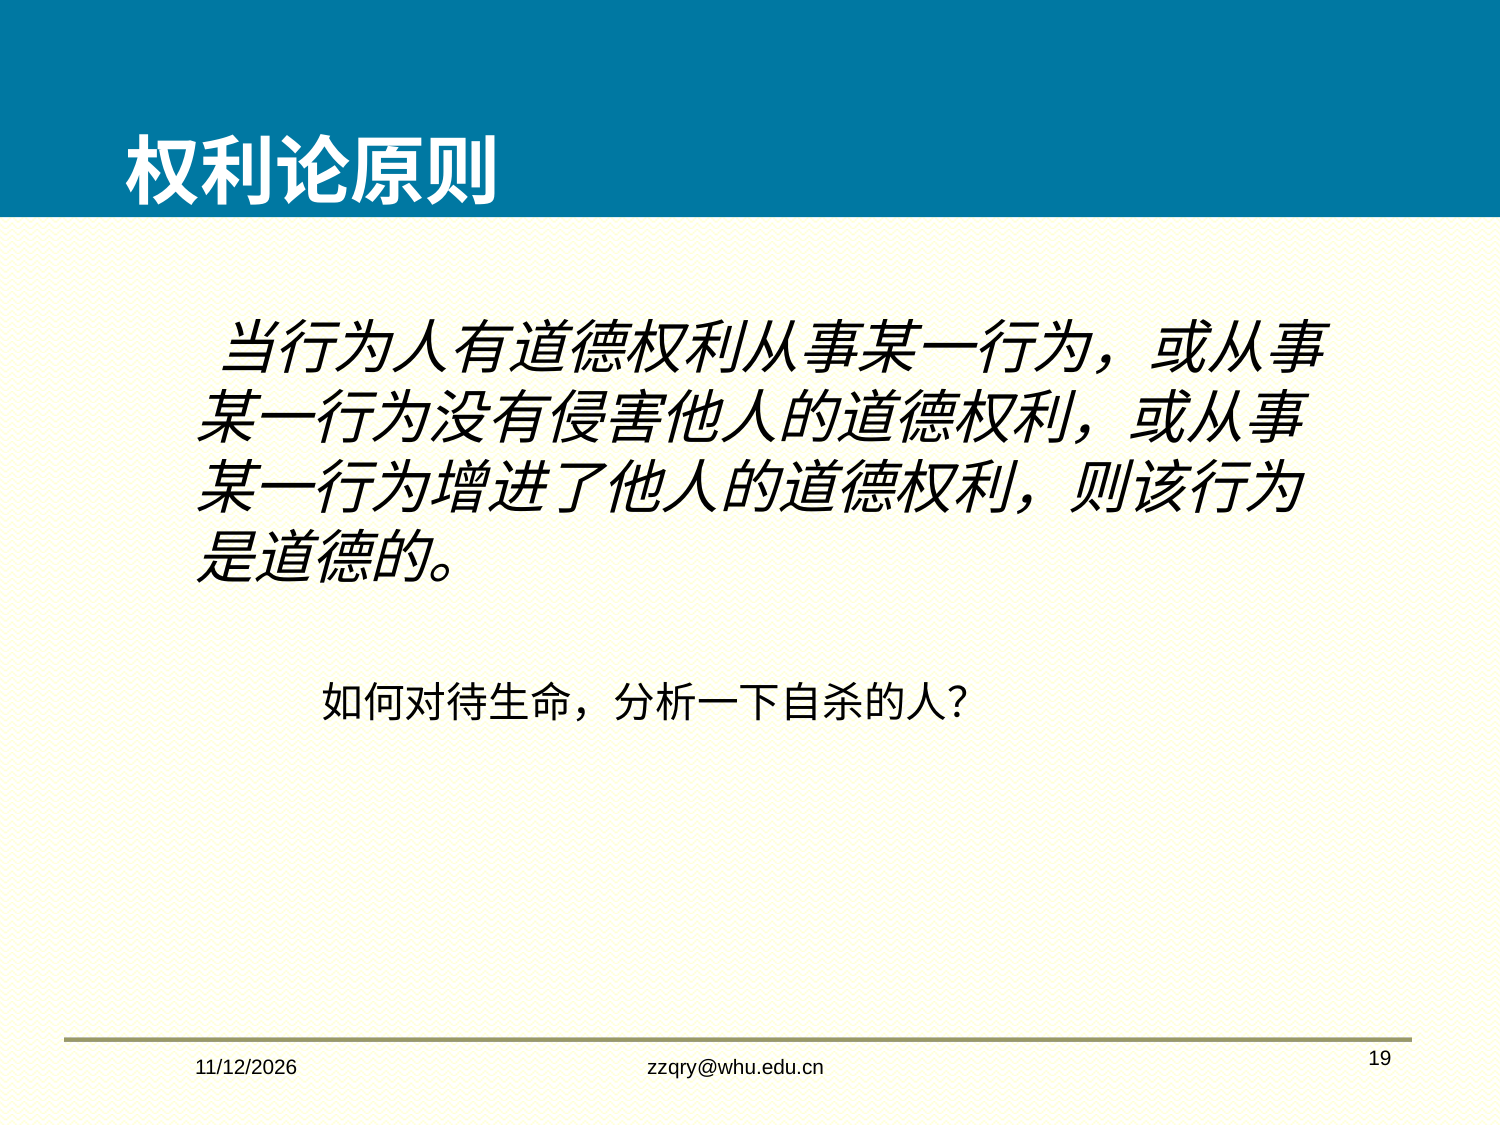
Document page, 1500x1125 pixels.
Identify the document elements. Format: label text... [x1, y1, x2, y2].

list 当行为人有道德权利从事某一行为，或从事某一行为没有侵害他人的道德权利，或从事某一行为增进了他人的道德权利，则该行为是道德的。 [147, 302, 1336, 903]
picture [0, 218, 1500, 1125]
text_box 如何对待生命，分析一下自杀的人？ [289, 668, 1022, 734]
footer zzqry@whu.edu.cn [478, 1034, 993, 1087]
title 权利论原则 [124, 87, 1376, 251]
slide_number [76, 1034, 416, 1087]
slide_number 19 [1021, 1046, 1407, 1089]
